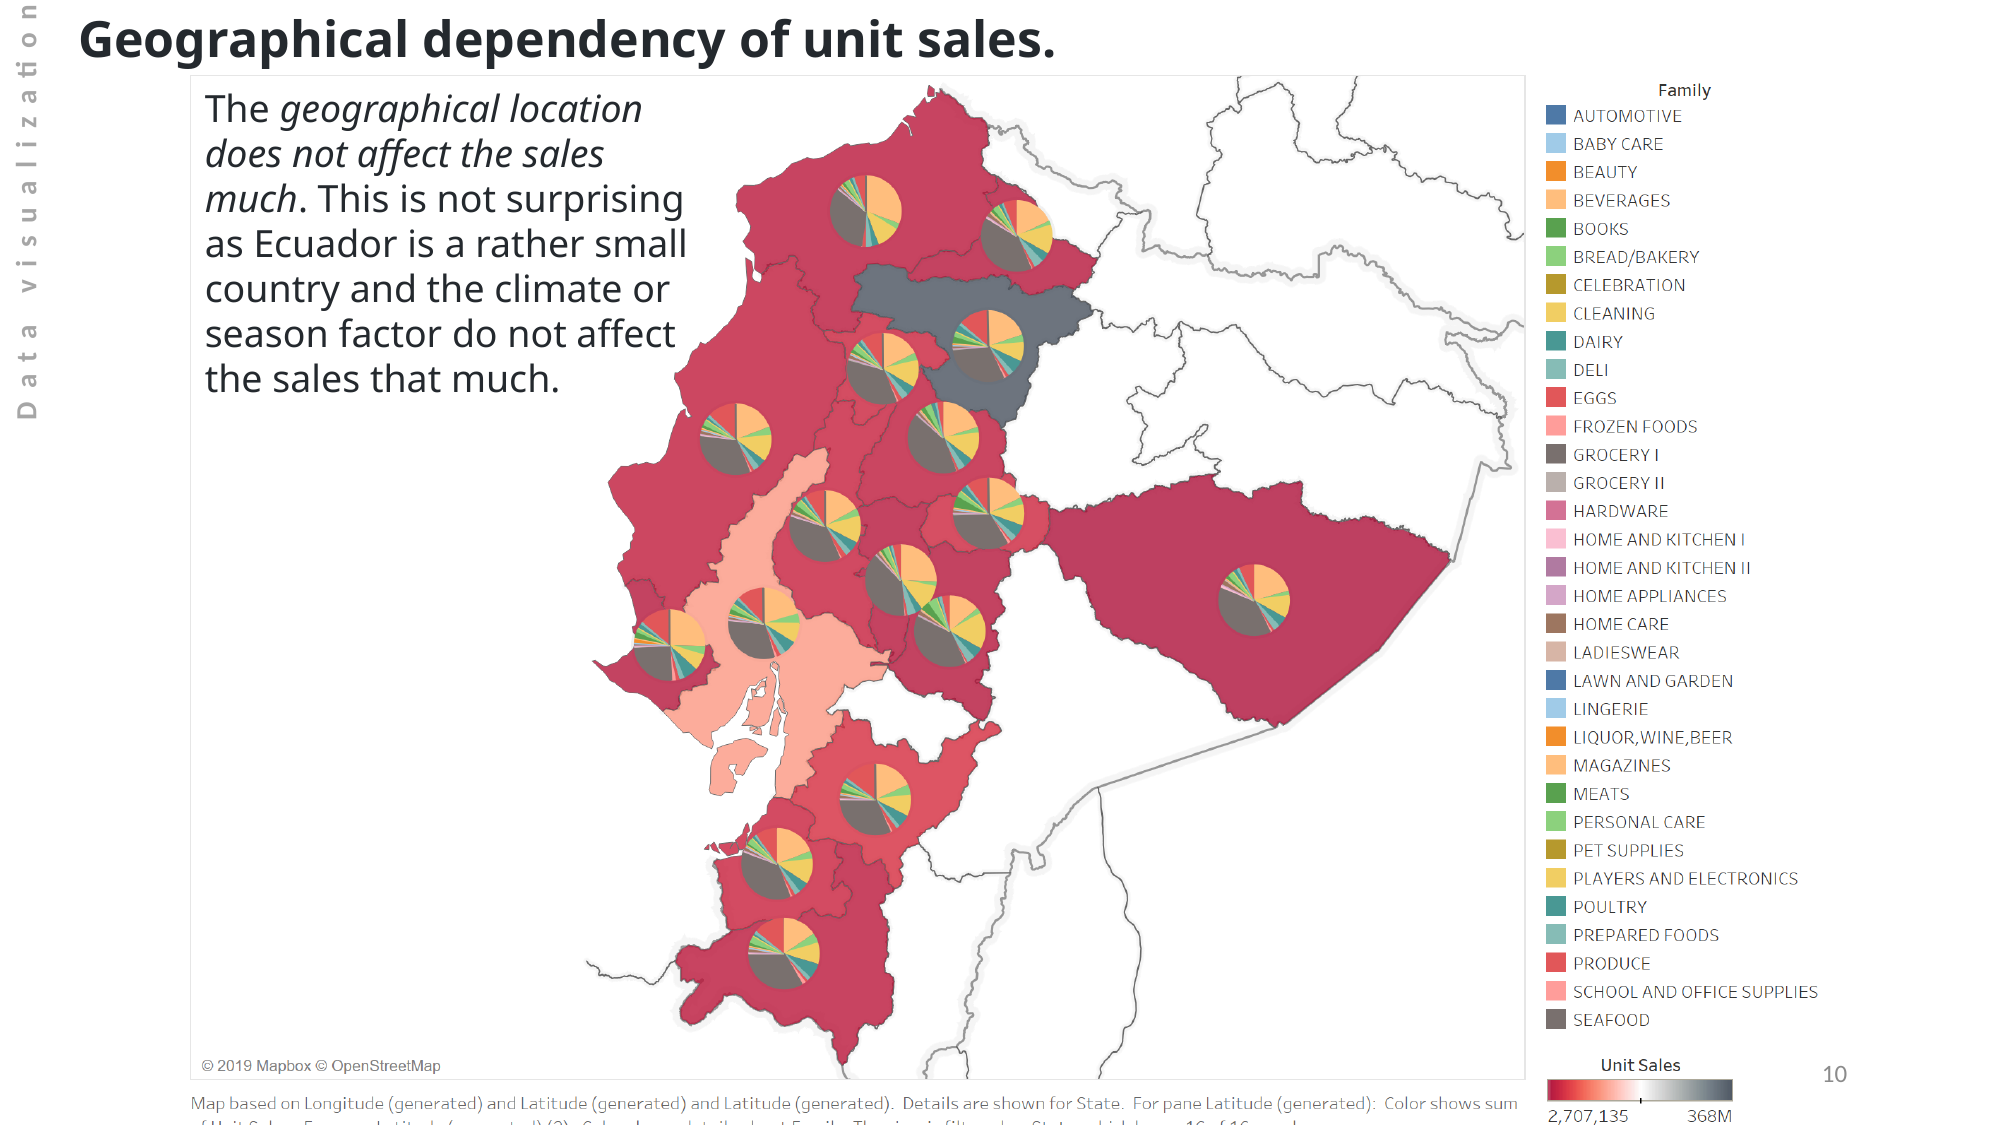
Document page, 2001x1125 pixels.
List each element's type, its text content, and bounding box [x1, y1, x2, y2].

text_box Data visualization [0, 0, 50, 469]
picture [190, 73, 1824, 1125]
text_box Geographical dependency of unit sales. [63, 0, 1215, 75]
slide_number 10 [1824, 1042, 1863, 1103]
